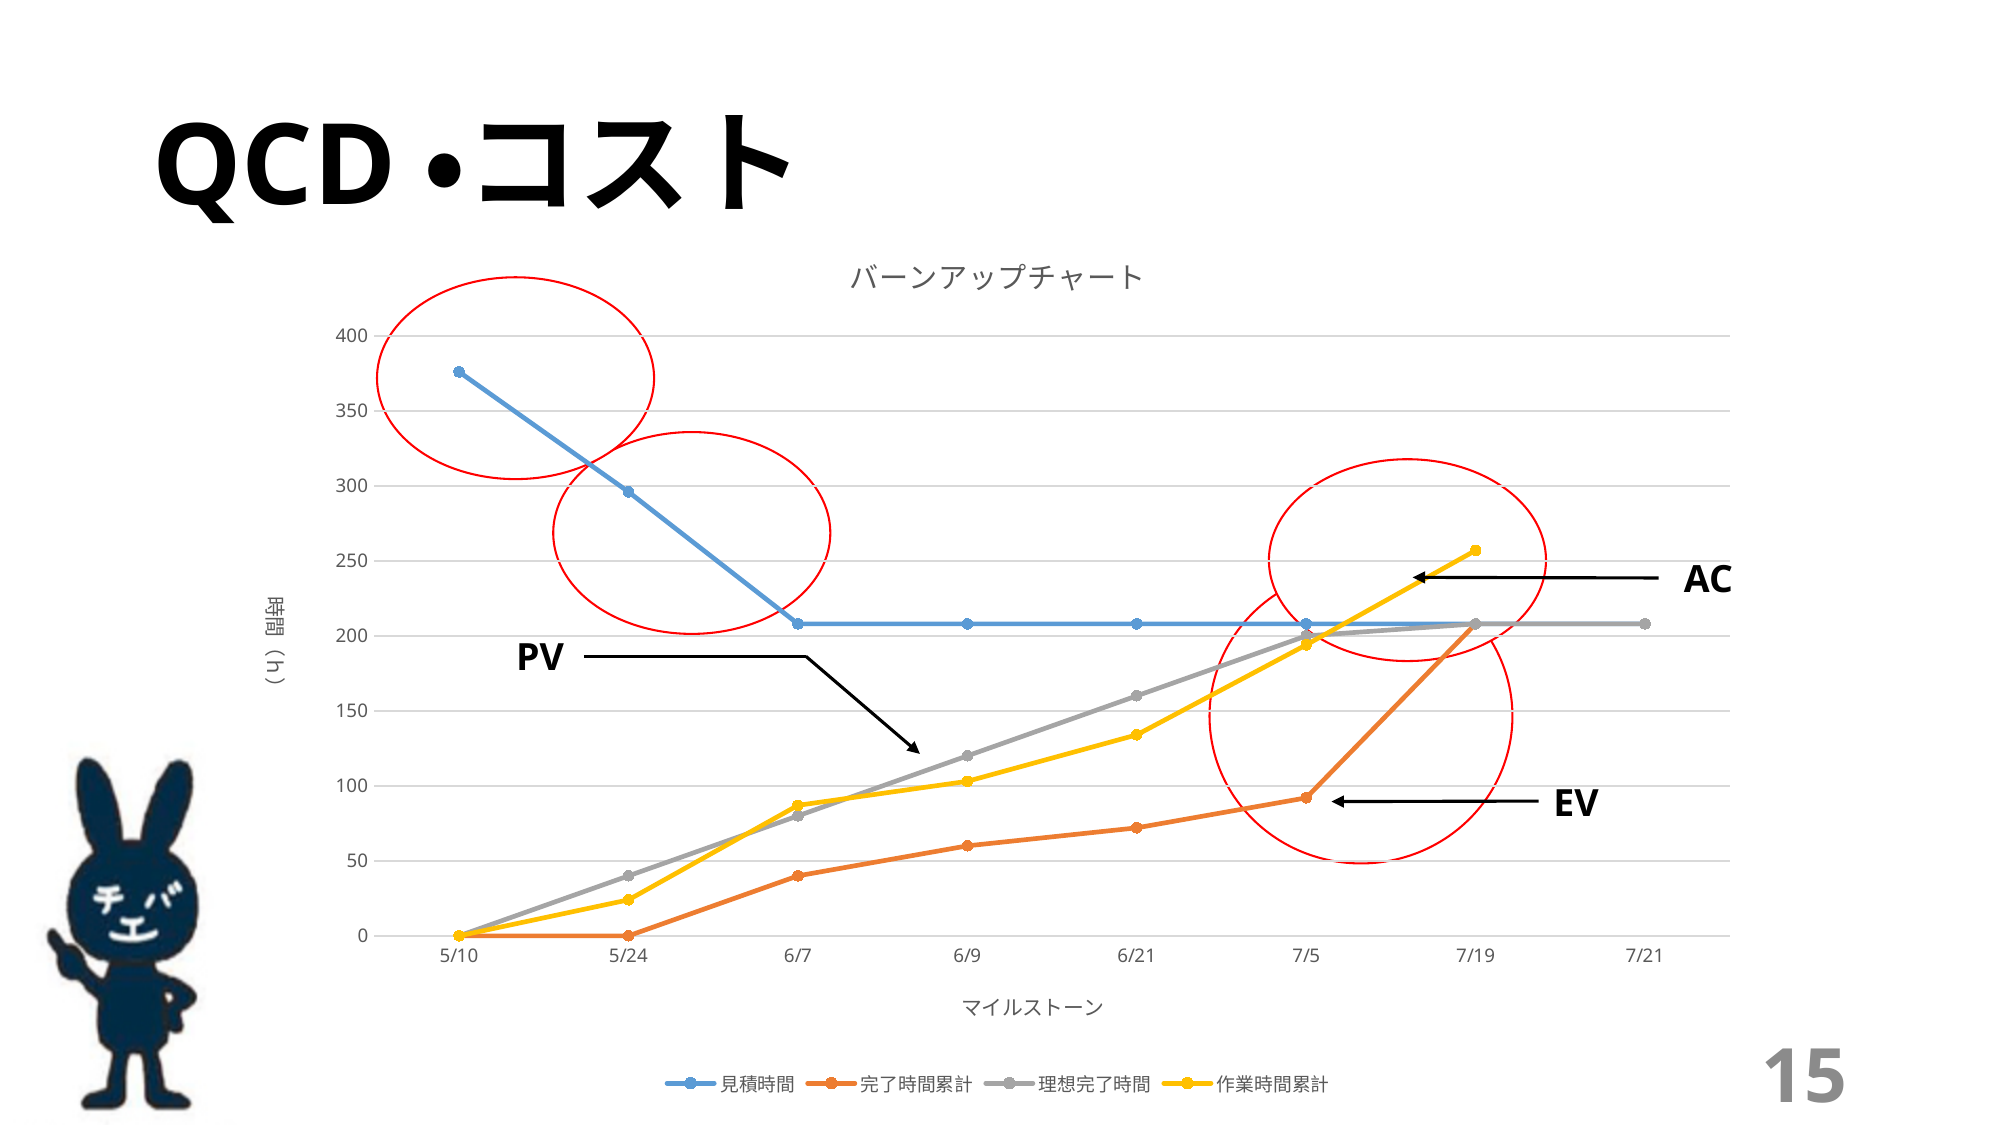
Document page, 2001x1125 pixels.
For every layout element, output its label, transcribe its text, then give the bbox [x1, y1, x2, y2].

slide_number 15 [1761, 1042, 1863, 1103]
title QCD・コスト [137, 59, 1863, 278]
chart [236, 219, 1761, 1103]
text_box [805, 656, 920, 754]
picture [0, 683, 255, 1125]
